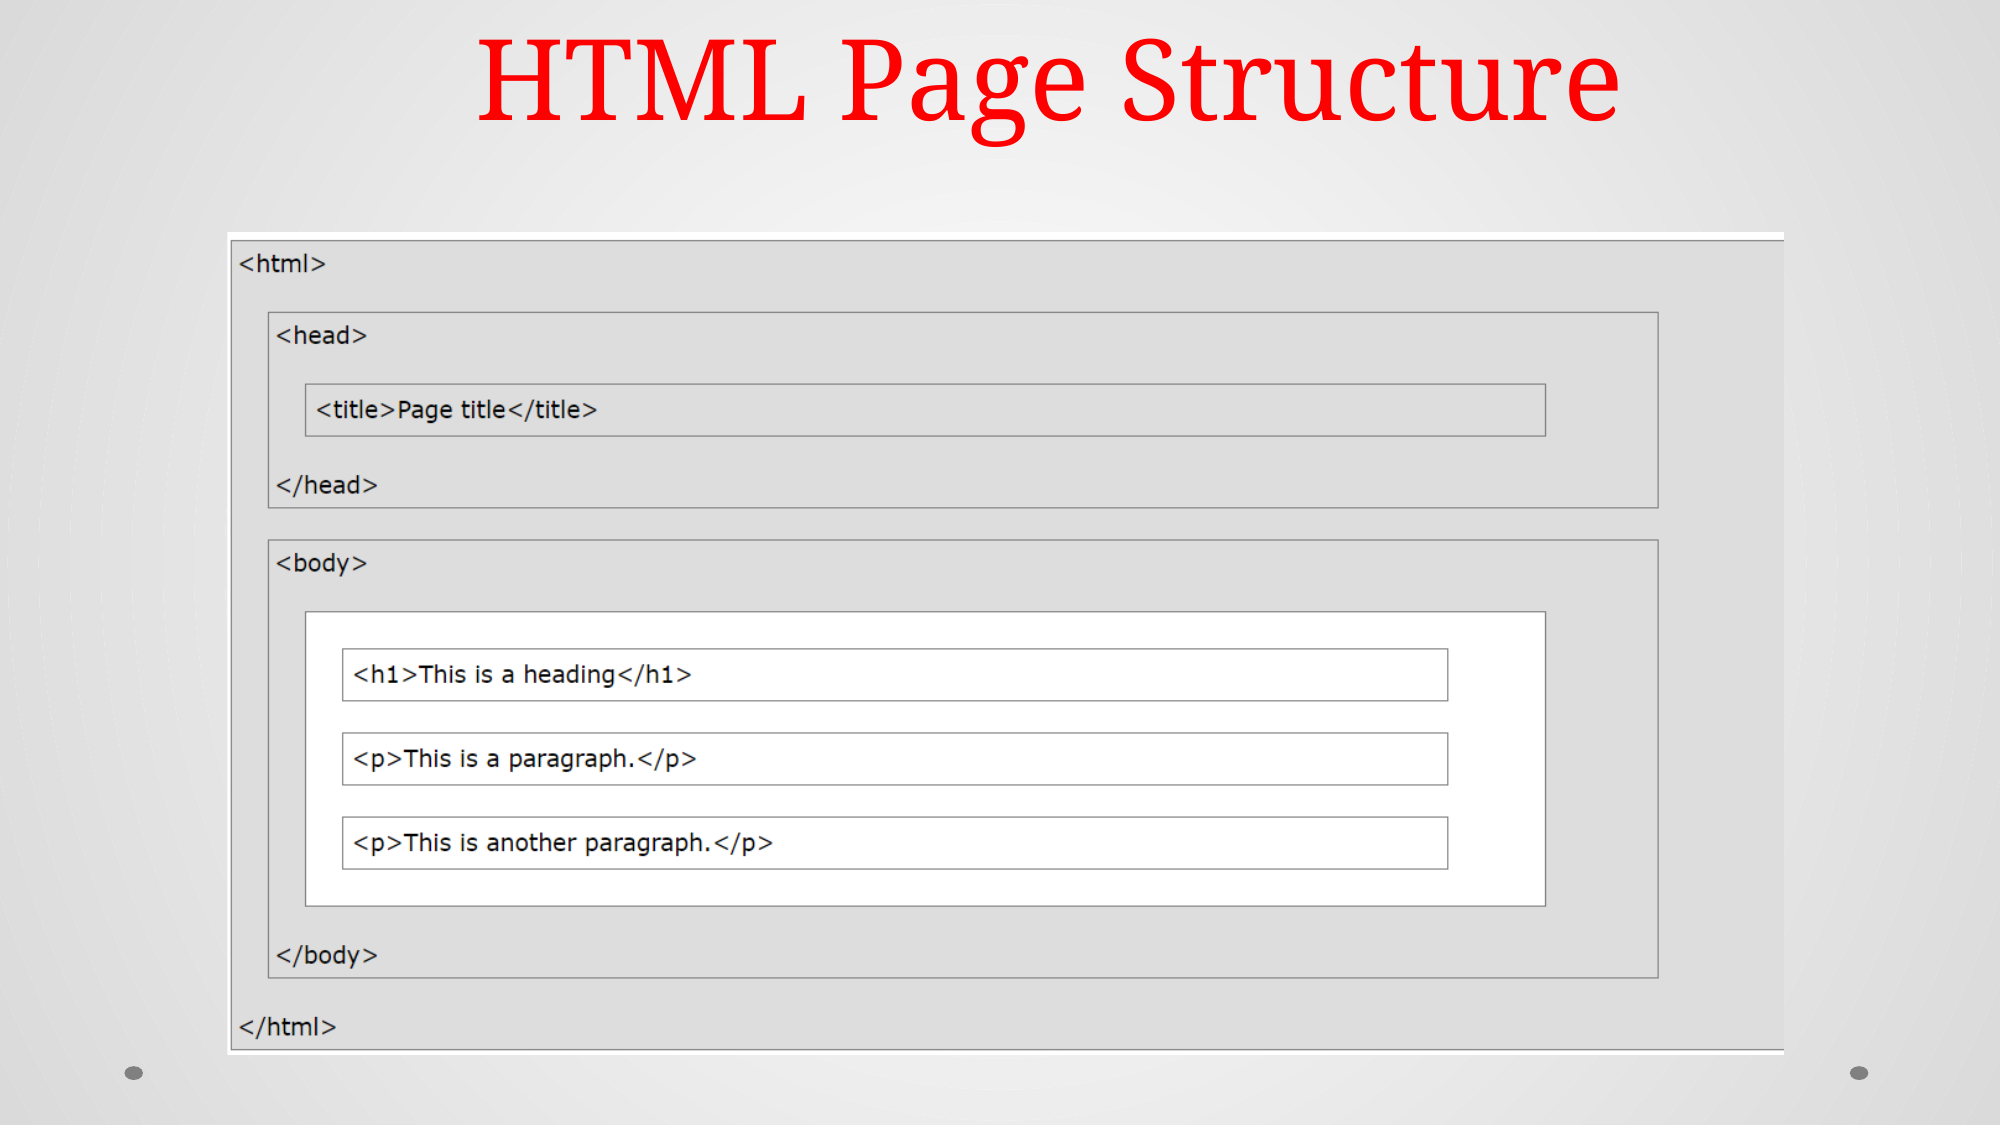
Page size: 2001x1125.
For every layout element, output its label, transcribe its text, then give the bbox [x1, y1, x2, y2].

picture [227, 232, 1785, 1055]
title HTML Page Structure [236, 21, 1863, 150]
